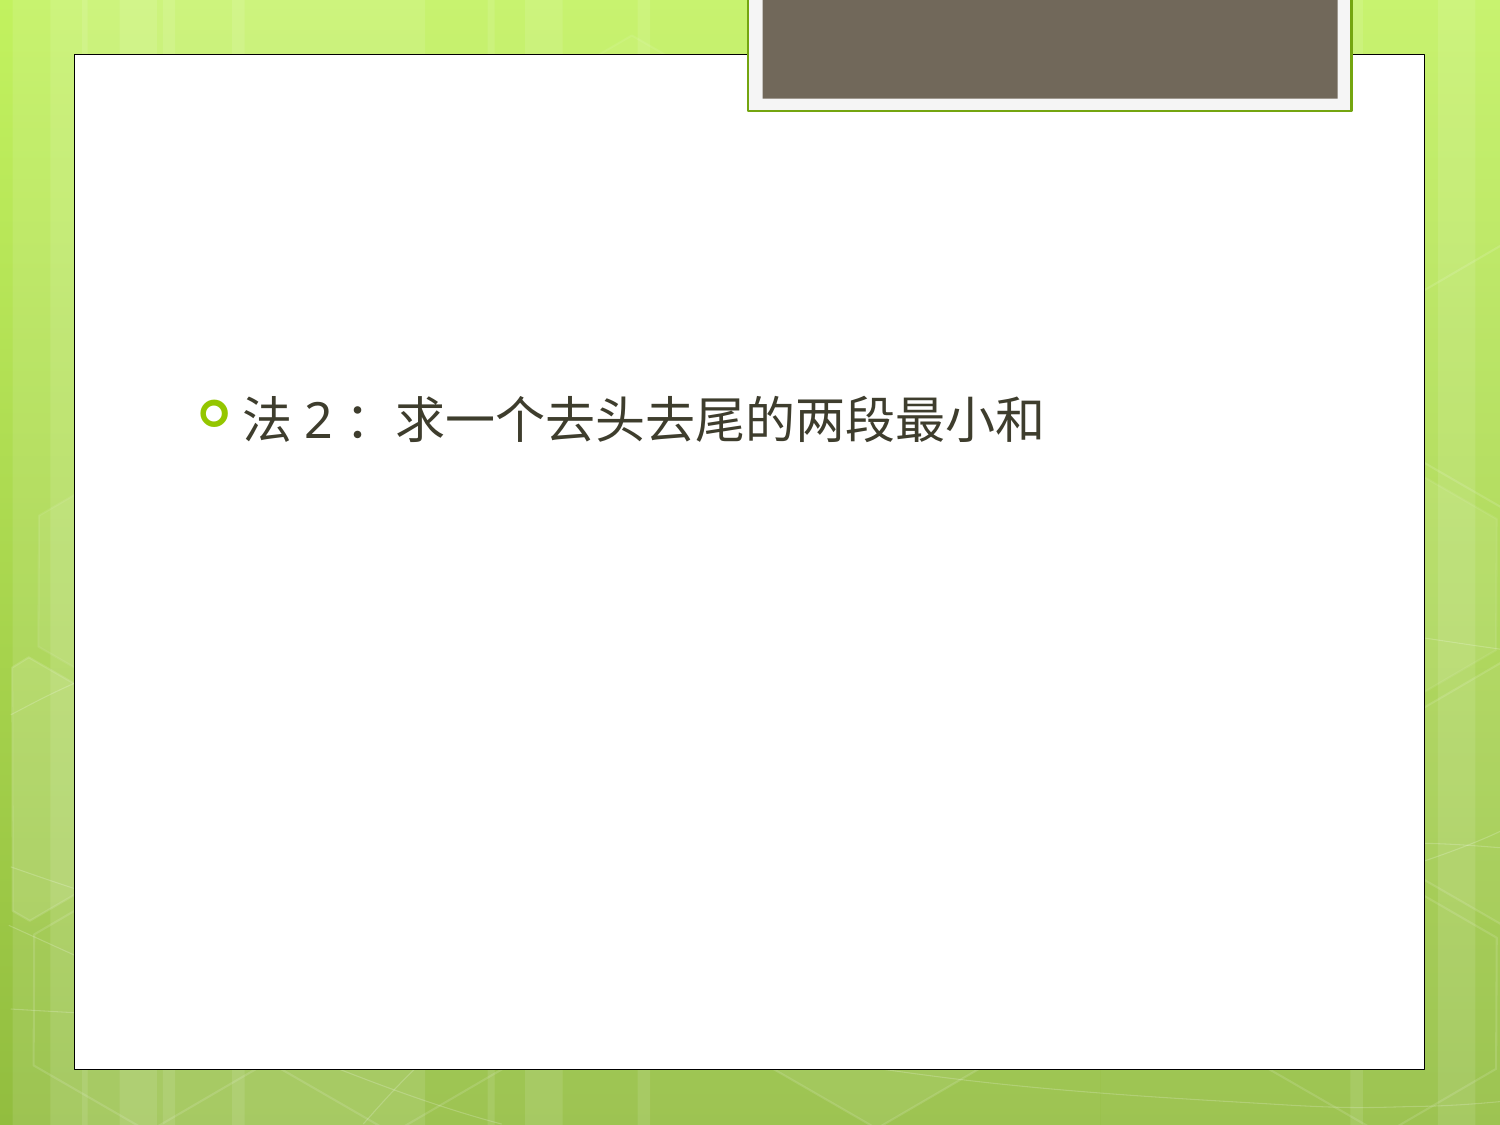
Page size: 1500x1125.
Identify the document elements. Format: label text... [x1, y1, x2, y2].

list 法2：求一个去头去尾的两段最小和 [171, 381, 1283, 957]
